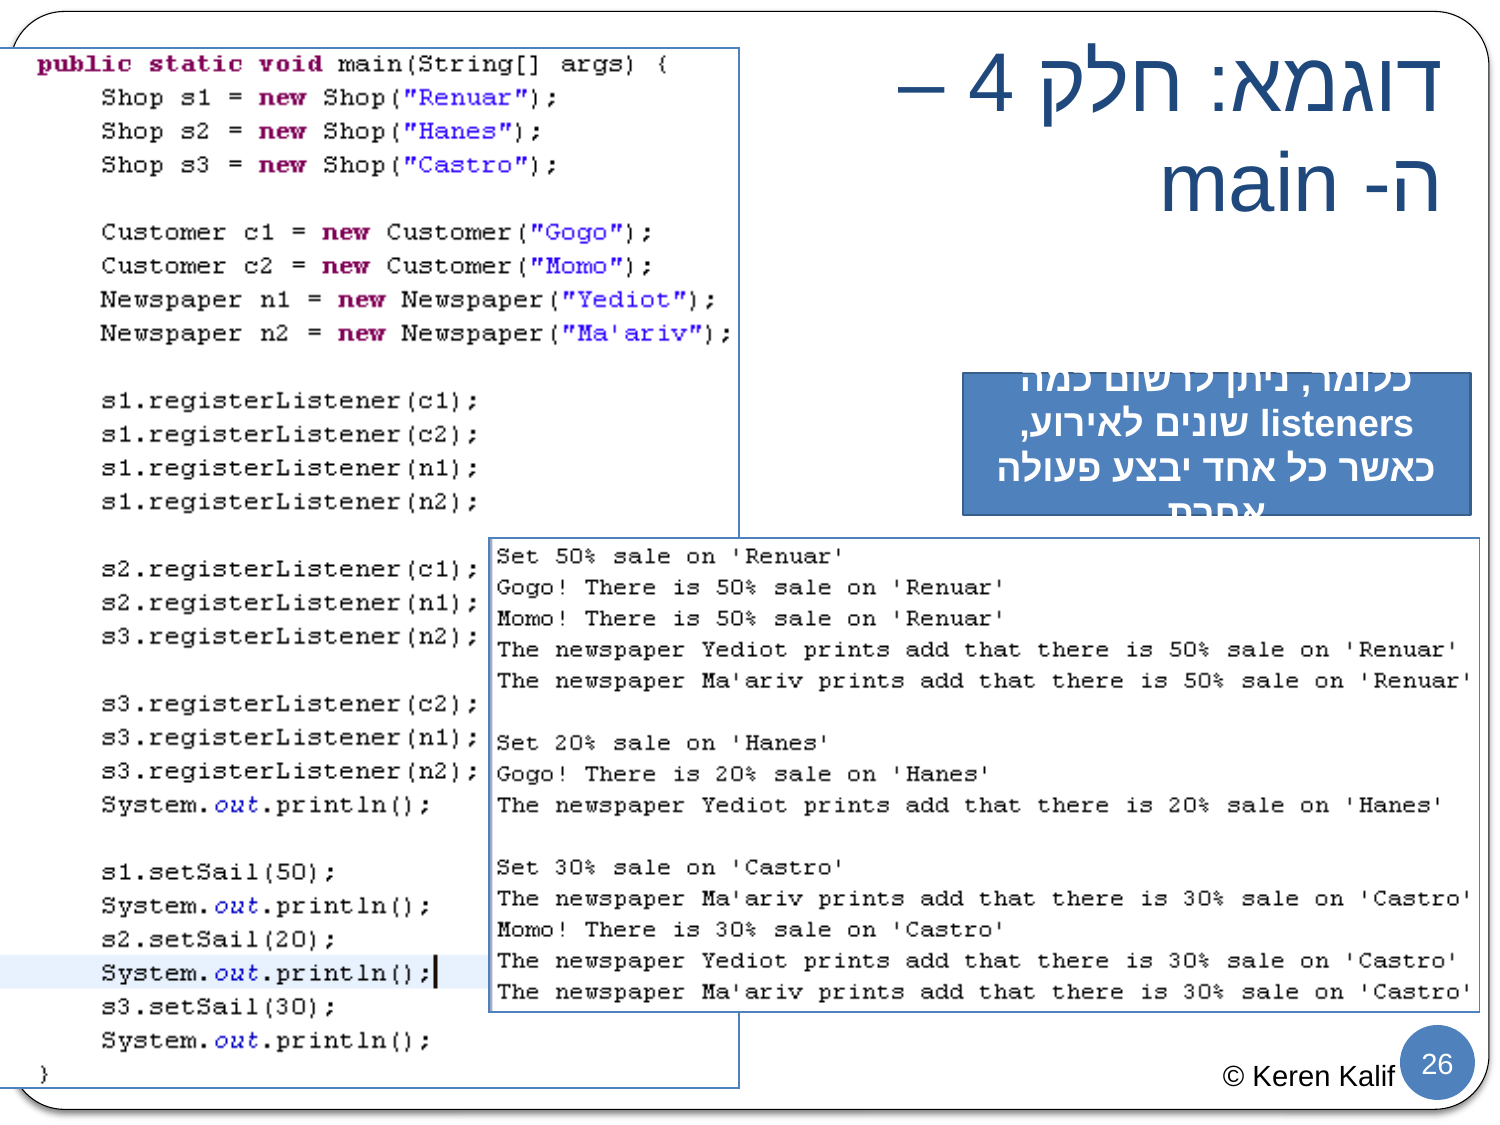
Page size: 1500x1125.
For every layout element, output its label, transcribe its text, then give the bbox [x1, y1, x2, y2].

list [0, 48, 739, 1088]
text_box כלומר, ניתן לרשום כמה listeners שונים לאירוע, כאשר כל אחד יבצע פעולה אחרת [962, 372, 1472, 516]
picture [489, 538, 1479, 1012]
title דוגמא: חלק 4 – ה- main [29, 44, 1459, 244]
